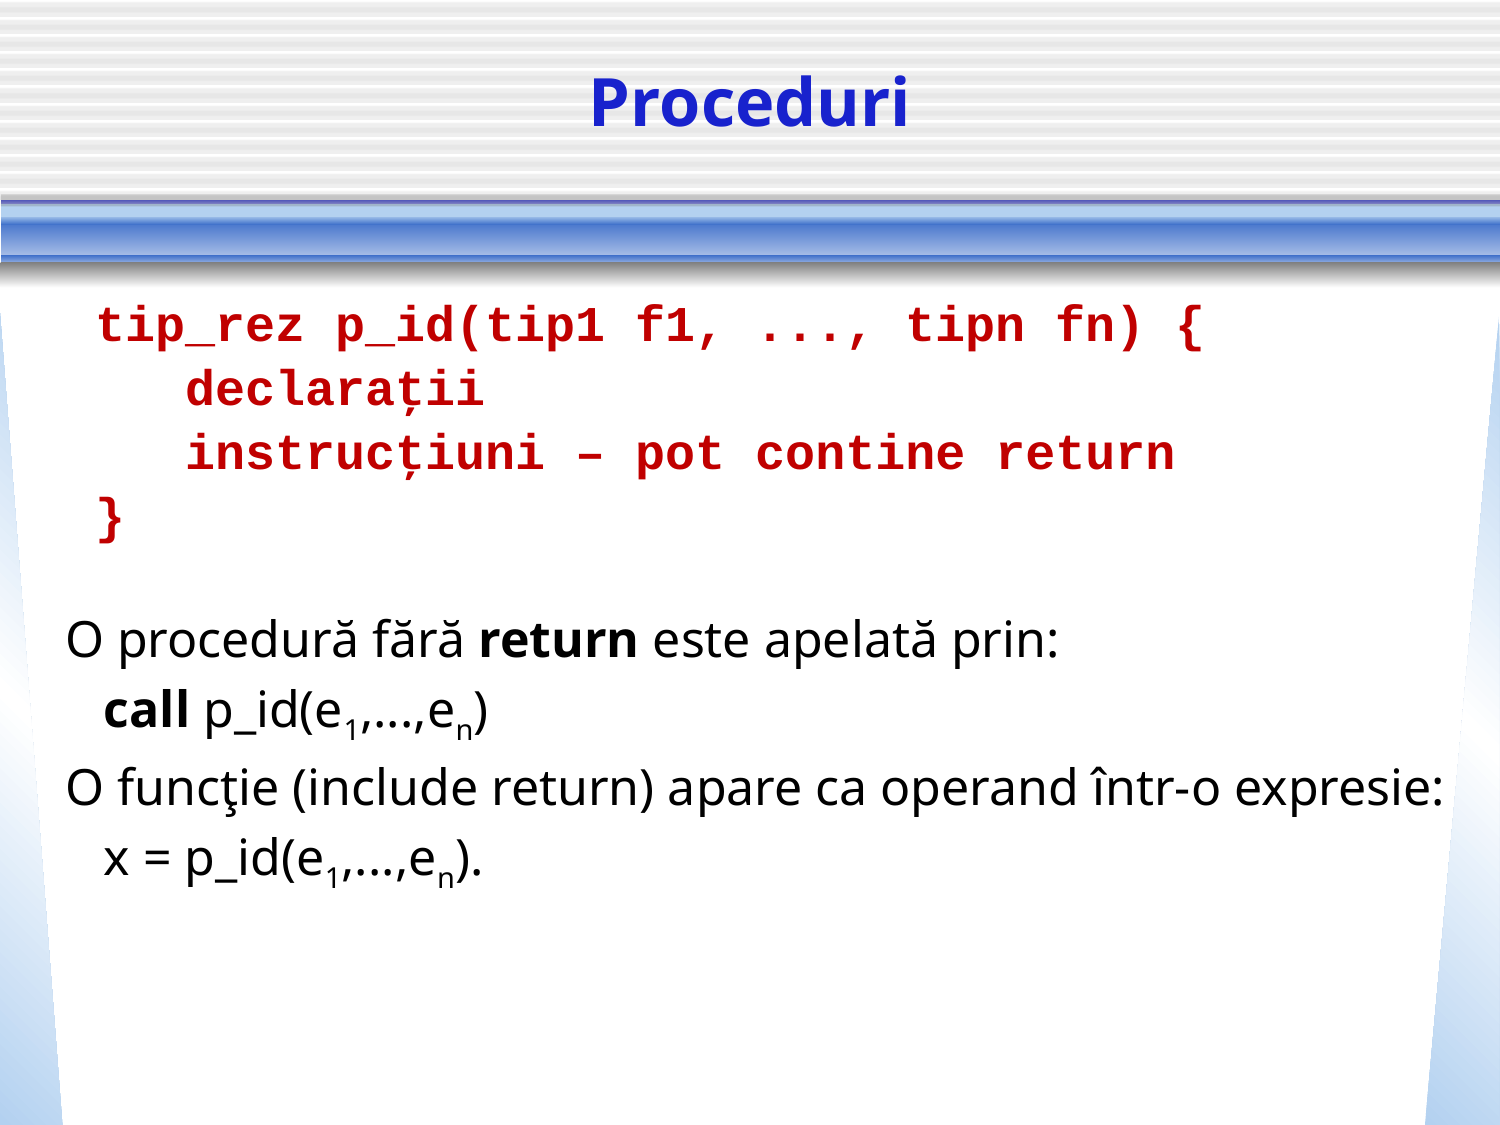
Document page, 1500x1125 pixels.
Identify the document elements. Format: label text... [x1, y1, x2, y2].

title Proceduri [18, 12, 1482, 188]
list tip_rez p_id(tip1 f1, ..., tipn fn) { declaraţii instrucţiuni – pot contine return } O procedură fără return este apelată prin: call p_id(e1,...,en) O funcţie (include return) apare ca operand într-o expresie: x = p_id(e1,...,en). [50, 290, 1463, 1088]
picture [0, 0, 1500, 194]
